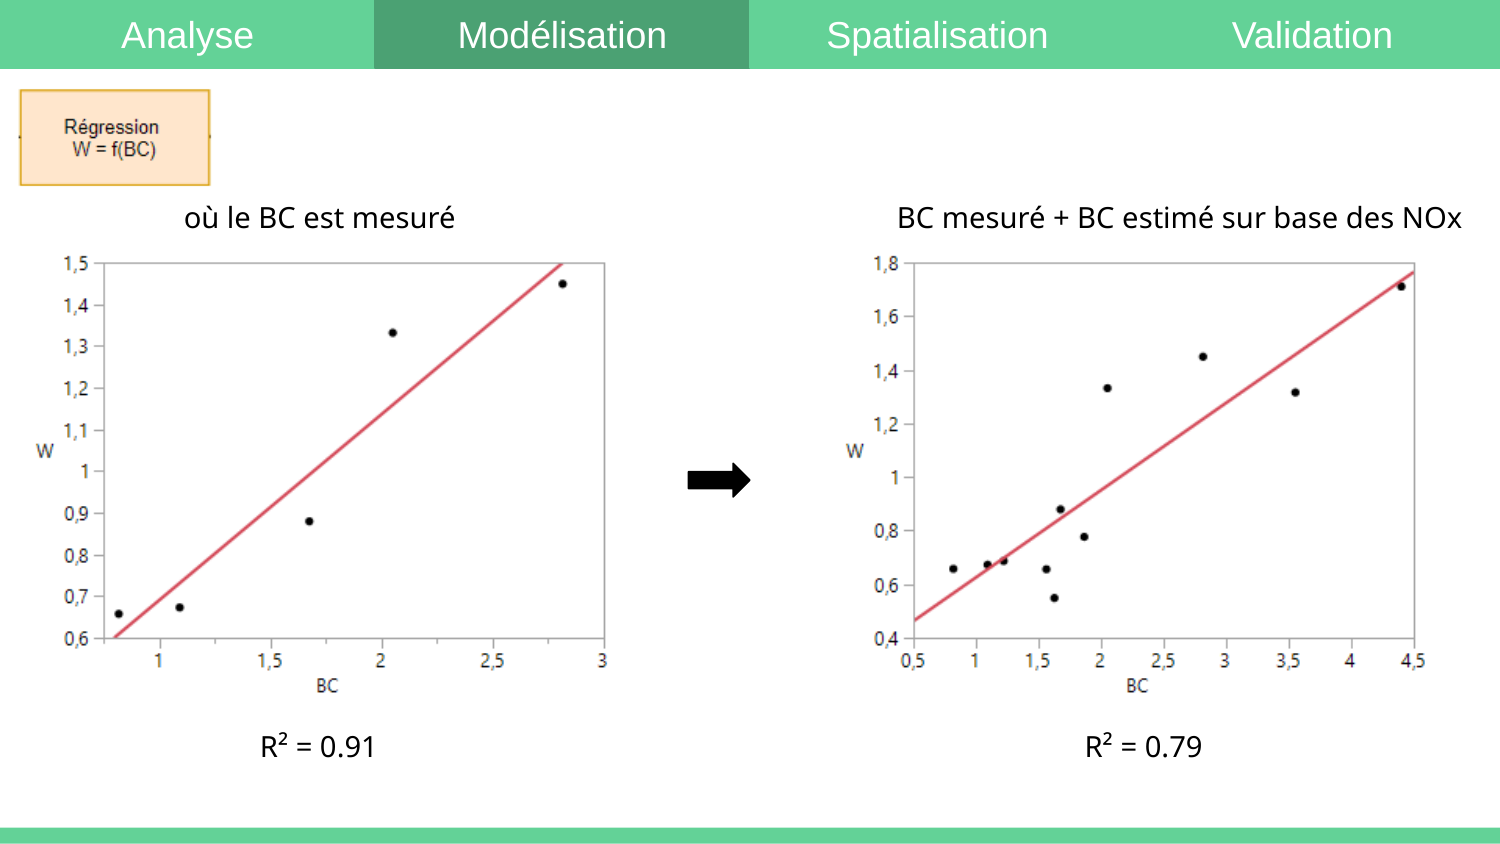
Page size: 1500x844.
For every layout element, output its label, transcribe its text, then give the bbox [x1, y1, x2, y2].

text_box BC mesuré + BC estimé sur base des NOx [881, 184, 1500, 263]
text_box Modélisation [374, 0, 749, 68]
text_box Spatialisation [749, 0, 1124, 68]
text_box R² = 0.91 [244, 712, 914, 791]
text_box où le BC est mesuré [168, 184, 838, 263]
text_box Validation [1124, 0, 1500, 68]
picture [837, 247, 1440, 714]
text_box R² = 0.79 [1069, 712, 1500, 791]
picture [27, 247, 630, 714]
picture [12, 85, 220, 195]
text_box [688, 463, 750, 497]
text_box Analyse [0, 0, 374, 68]
